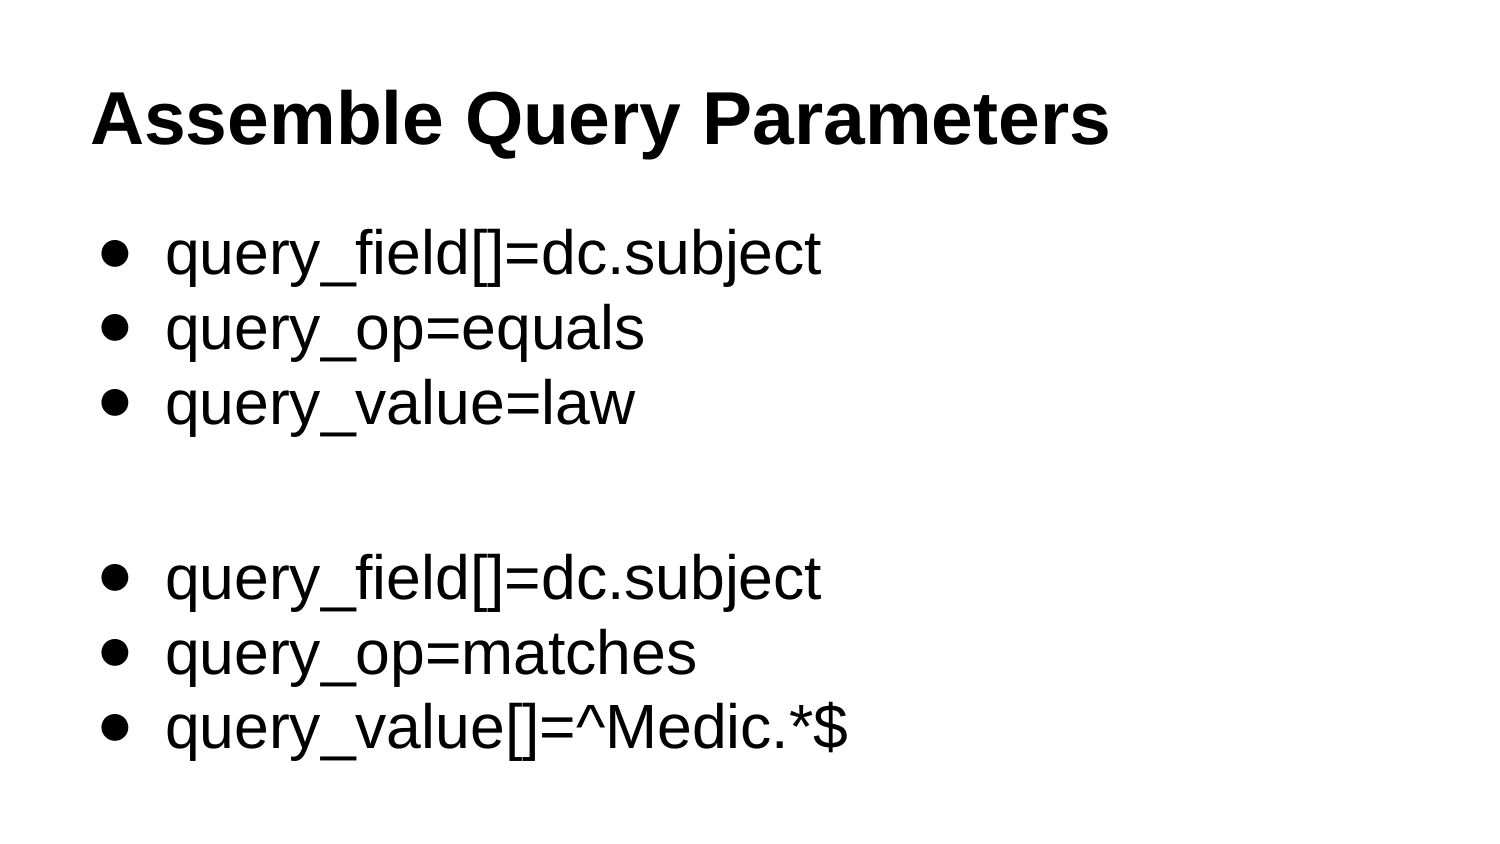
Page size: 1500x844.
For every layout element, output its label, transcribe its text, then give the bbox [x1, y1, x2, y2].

list query_field[]=dc.subject query_op=equals query_value=law query_field[]=dc.subject query_op=matches query_value[]=^Medic.*$ [75, 196, 1425, 808]
title Assemble Query Parameters [75, 33, 1425, 175]
